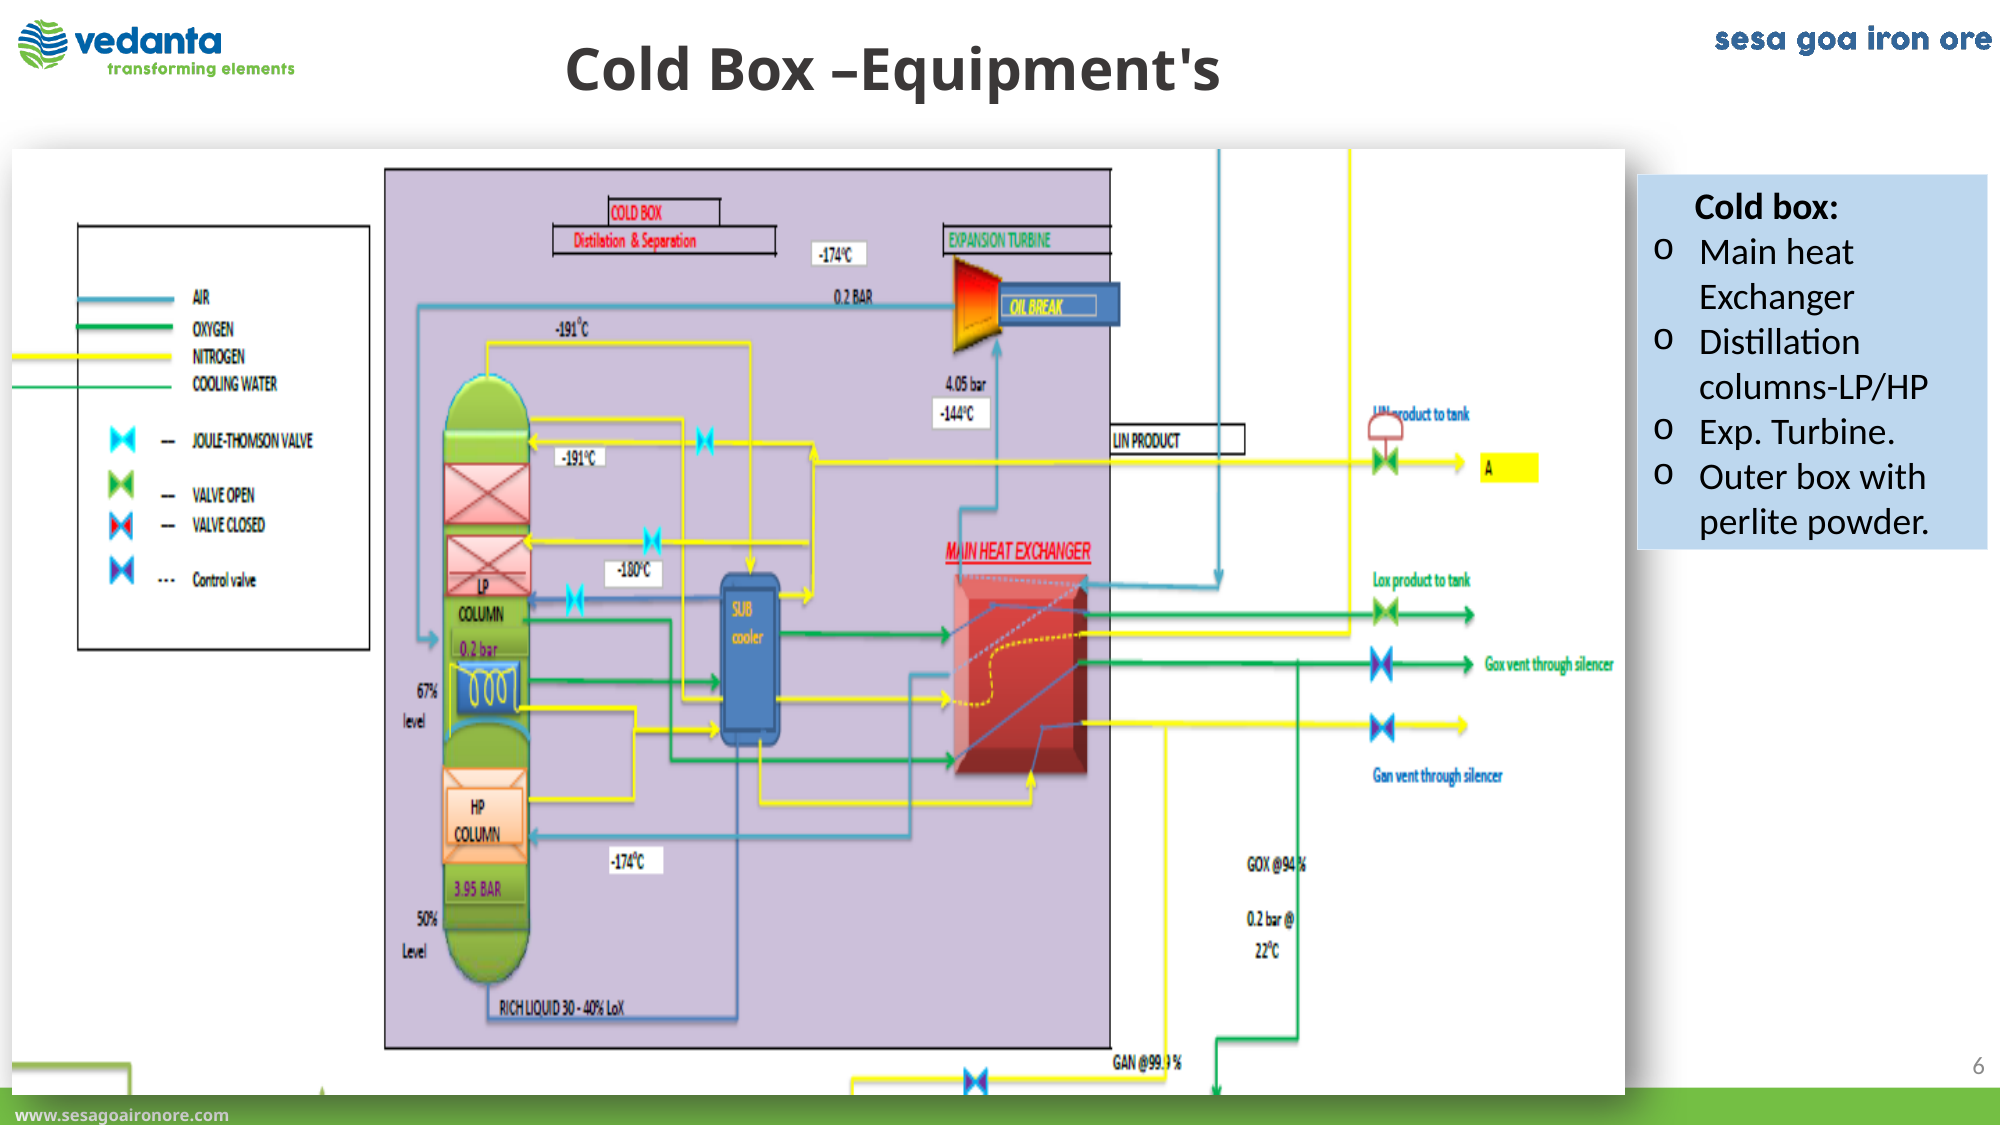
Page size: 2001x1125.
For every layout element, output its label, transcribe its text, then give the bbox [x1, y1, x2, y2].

picture [1712, 0, 1996, 95]
text_box Cold Box –Equipment's [549, 24, 1338, 110]
picture [0, 0, 325, 113]
text_box Cold box: Main heat Exchanger Distillation columns-LP/HP Exp. Turbine. Outer box with perlite powder. [1637, 174, 1988, 550]
picture [12, 149, 1625, 1096]
slide_number 6 [1672, 1035, 2000, 1096]
